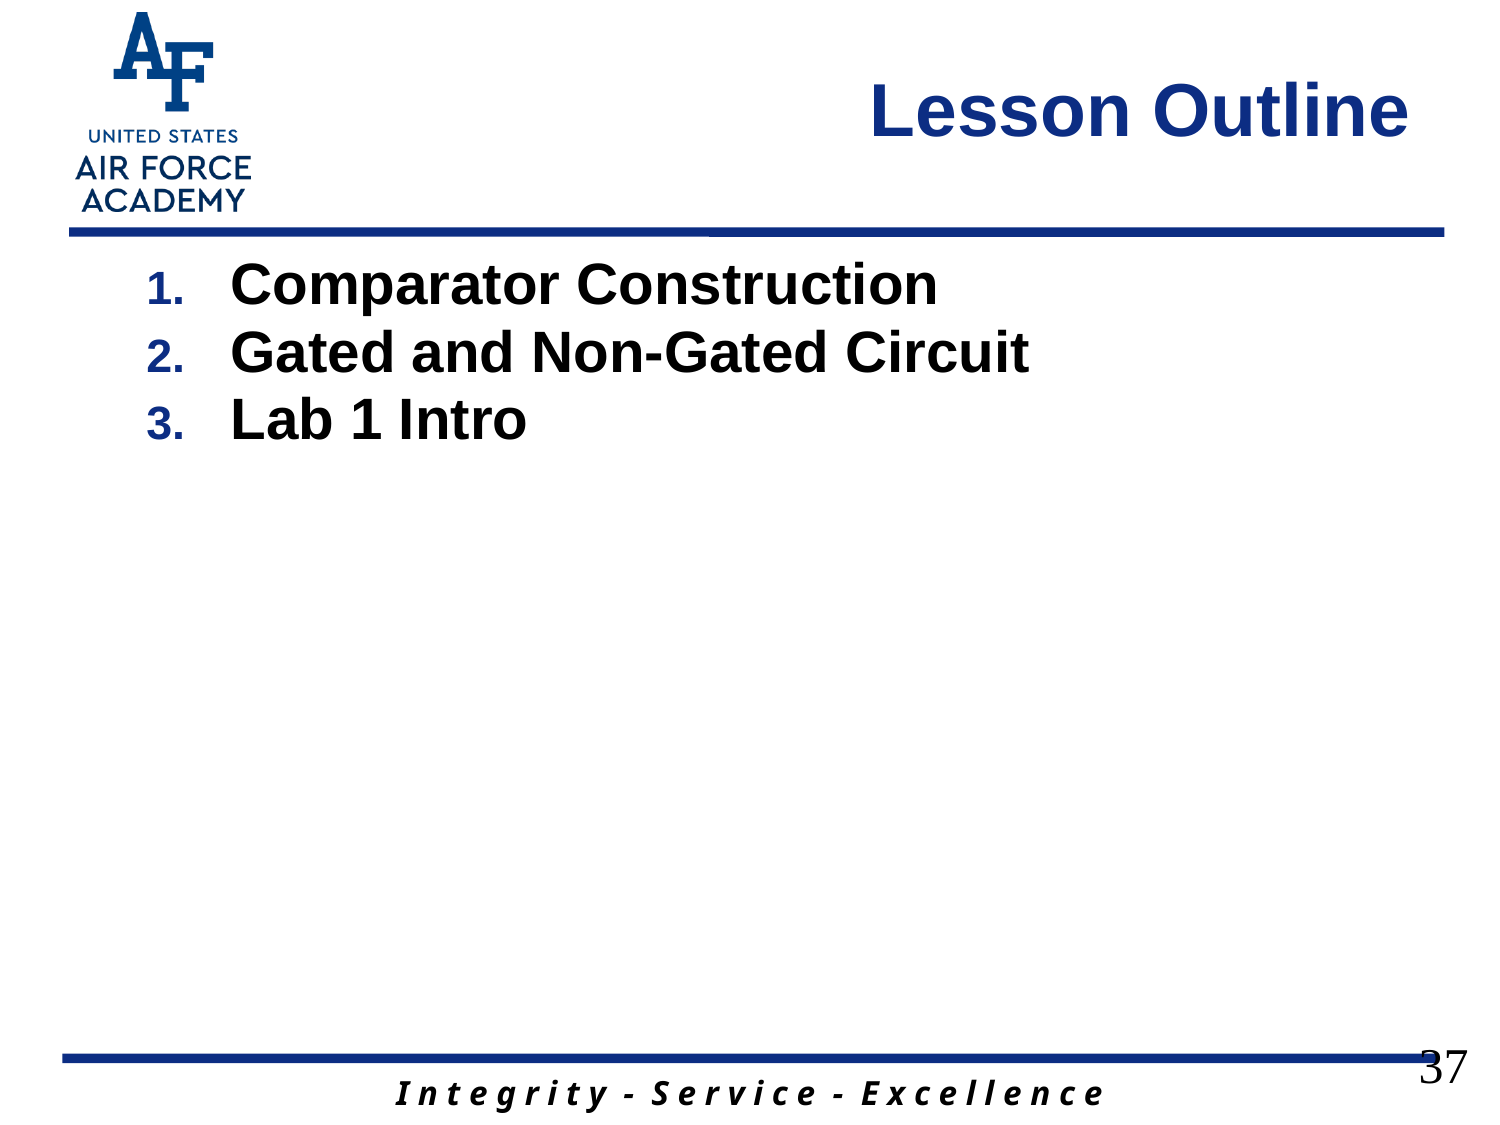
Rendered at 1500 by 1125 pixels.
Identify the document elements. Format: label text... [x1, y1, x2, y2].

title Lesson Outline [313, 12, 1427, 201]
list Comparator Construction Gated and Non-Gated Circuit Lab 1 Intro [131, 251, 1466, 962]
slide_number 37 [1133, 1025, 1484, 1105]
picture [75, 12, 251, 212]
